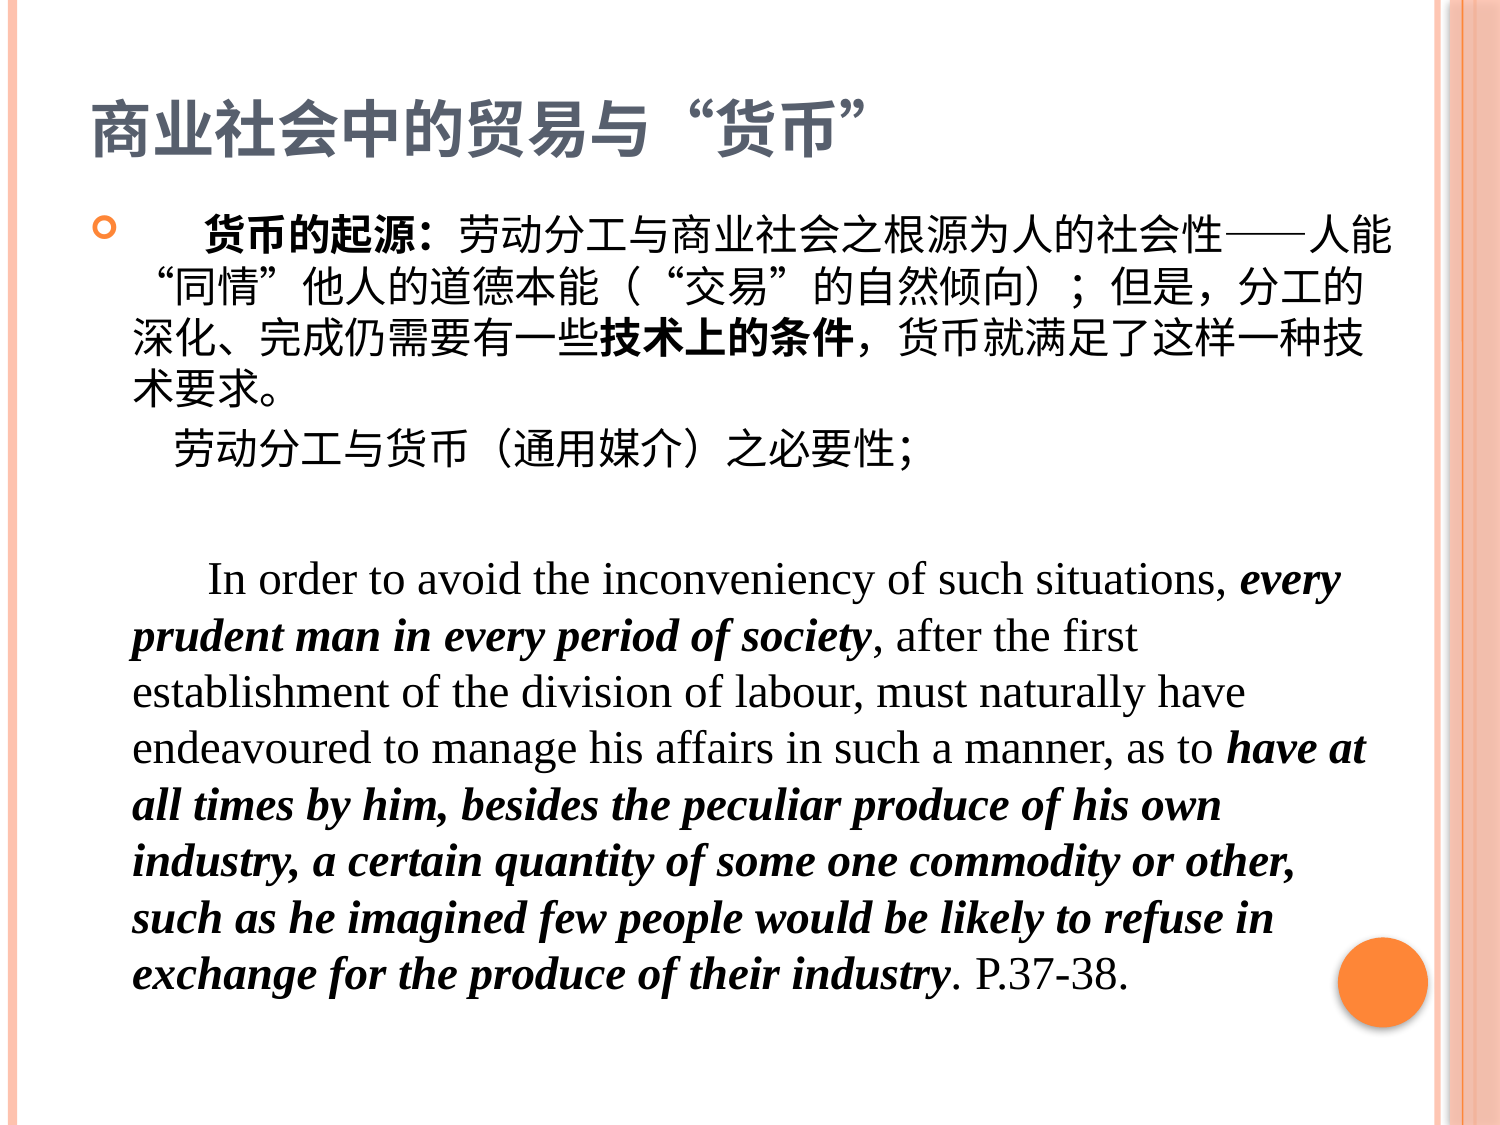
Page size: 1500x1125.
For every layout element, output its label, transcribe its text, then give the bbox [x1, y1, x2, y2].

list 货币的起源：劳动分工与商业社会之根源为人的社会性——人能“同情”他人的道德本能（“交易”的自然倾向）；但是，分工的深化、完成仍需要有一些技术上的条件，货币就满足了这样一种技术要求。 劳动分工与货币（通用媒介）之必要性； In order to avoid the inconveniency of such situations, every prudent man in every period of society, after the first establishment of the division of labour, must naturally have endeavoured to manage his affairs in such a manner, as to have at all times by him, besides the peculiar produce of his own industry, a certain quantity of some one commodity or other, such as he imagined few people would be likely to refuse in exchange for the produce of their industry. P.37-38. [75, 196, 1412, 1125]
title 商业社会中的贸易与“货币” [75, 45, 1258, 173]
